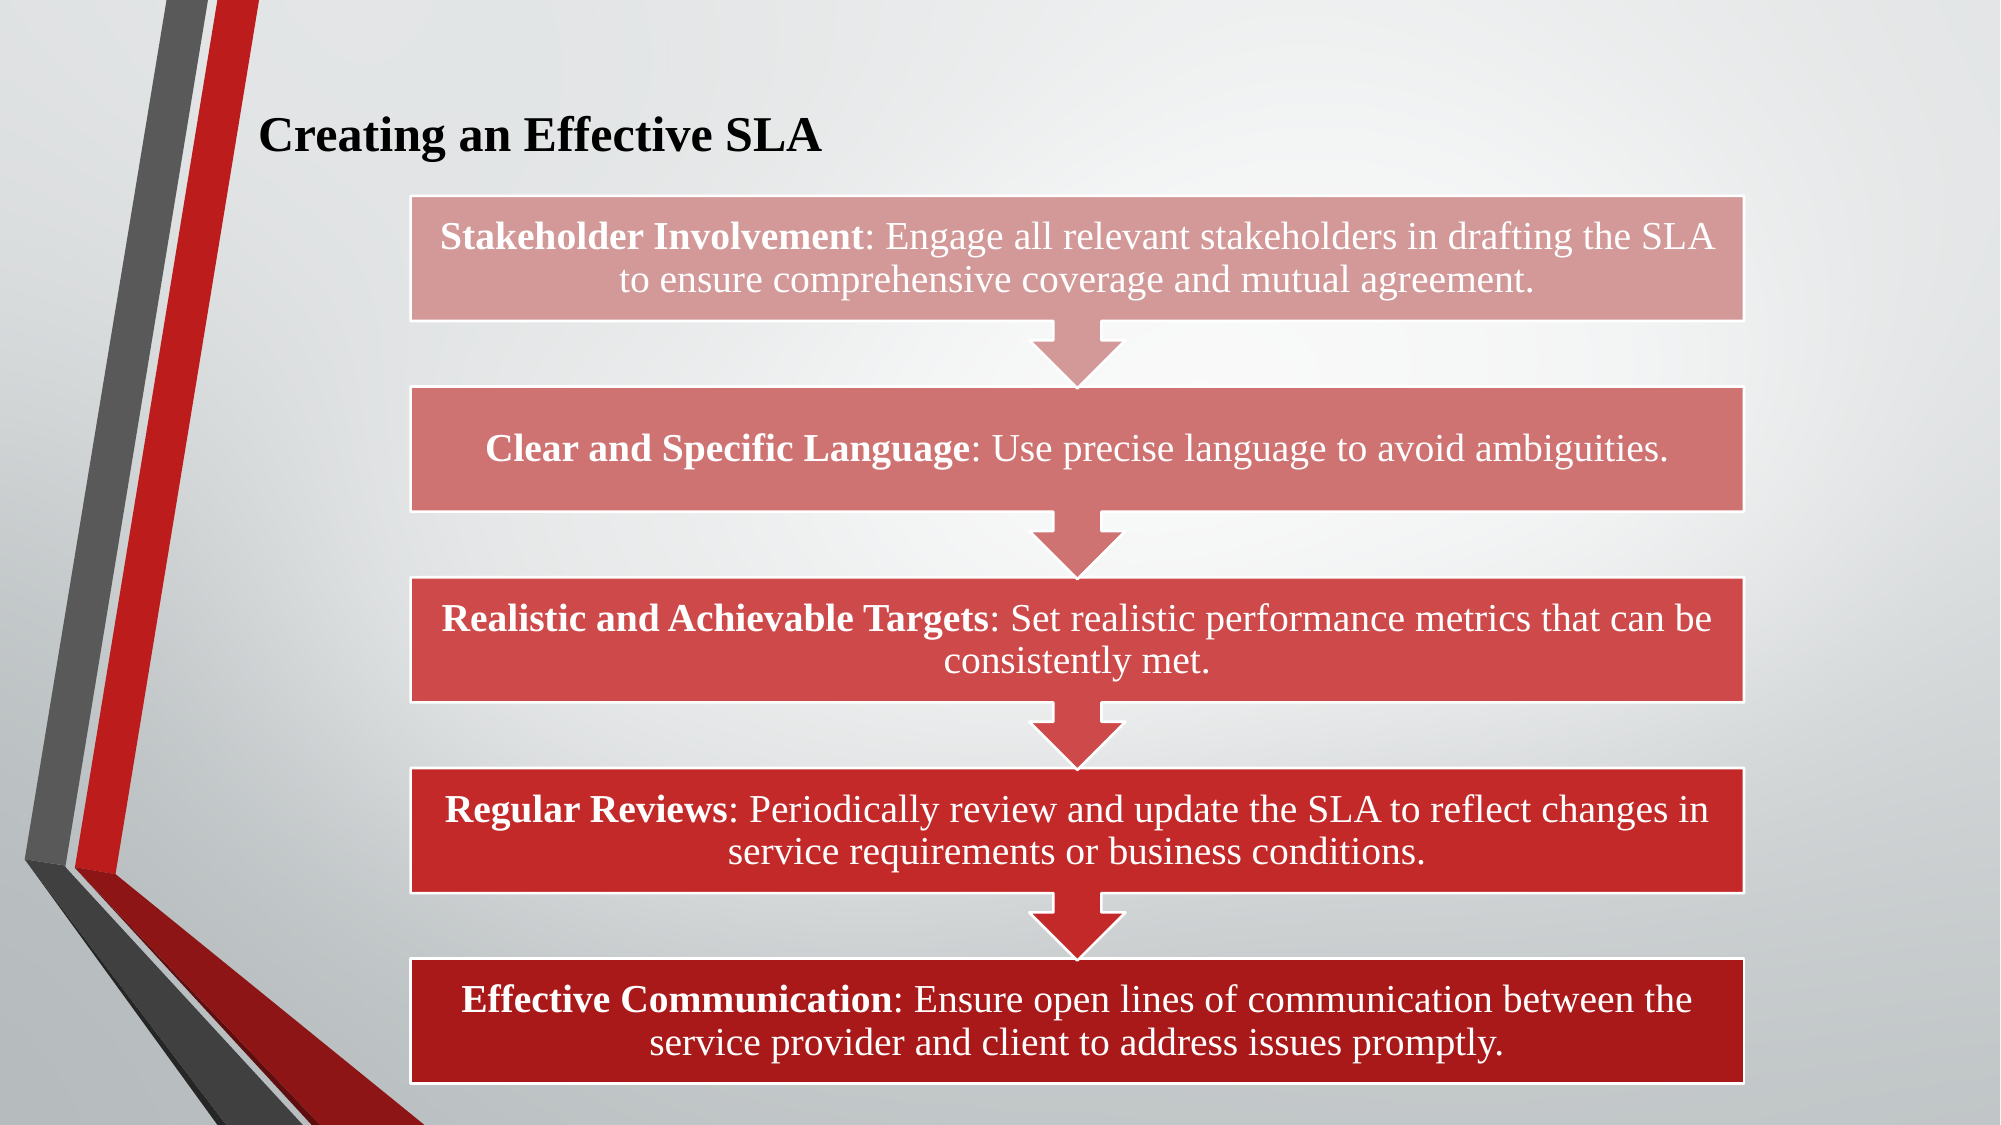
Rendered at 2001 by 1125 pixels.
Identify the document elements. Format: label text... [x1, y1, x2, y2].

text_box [410, 195, 1745, 1085]
text_box Creating an Effective SLA [243, 93, 1887, 180]
